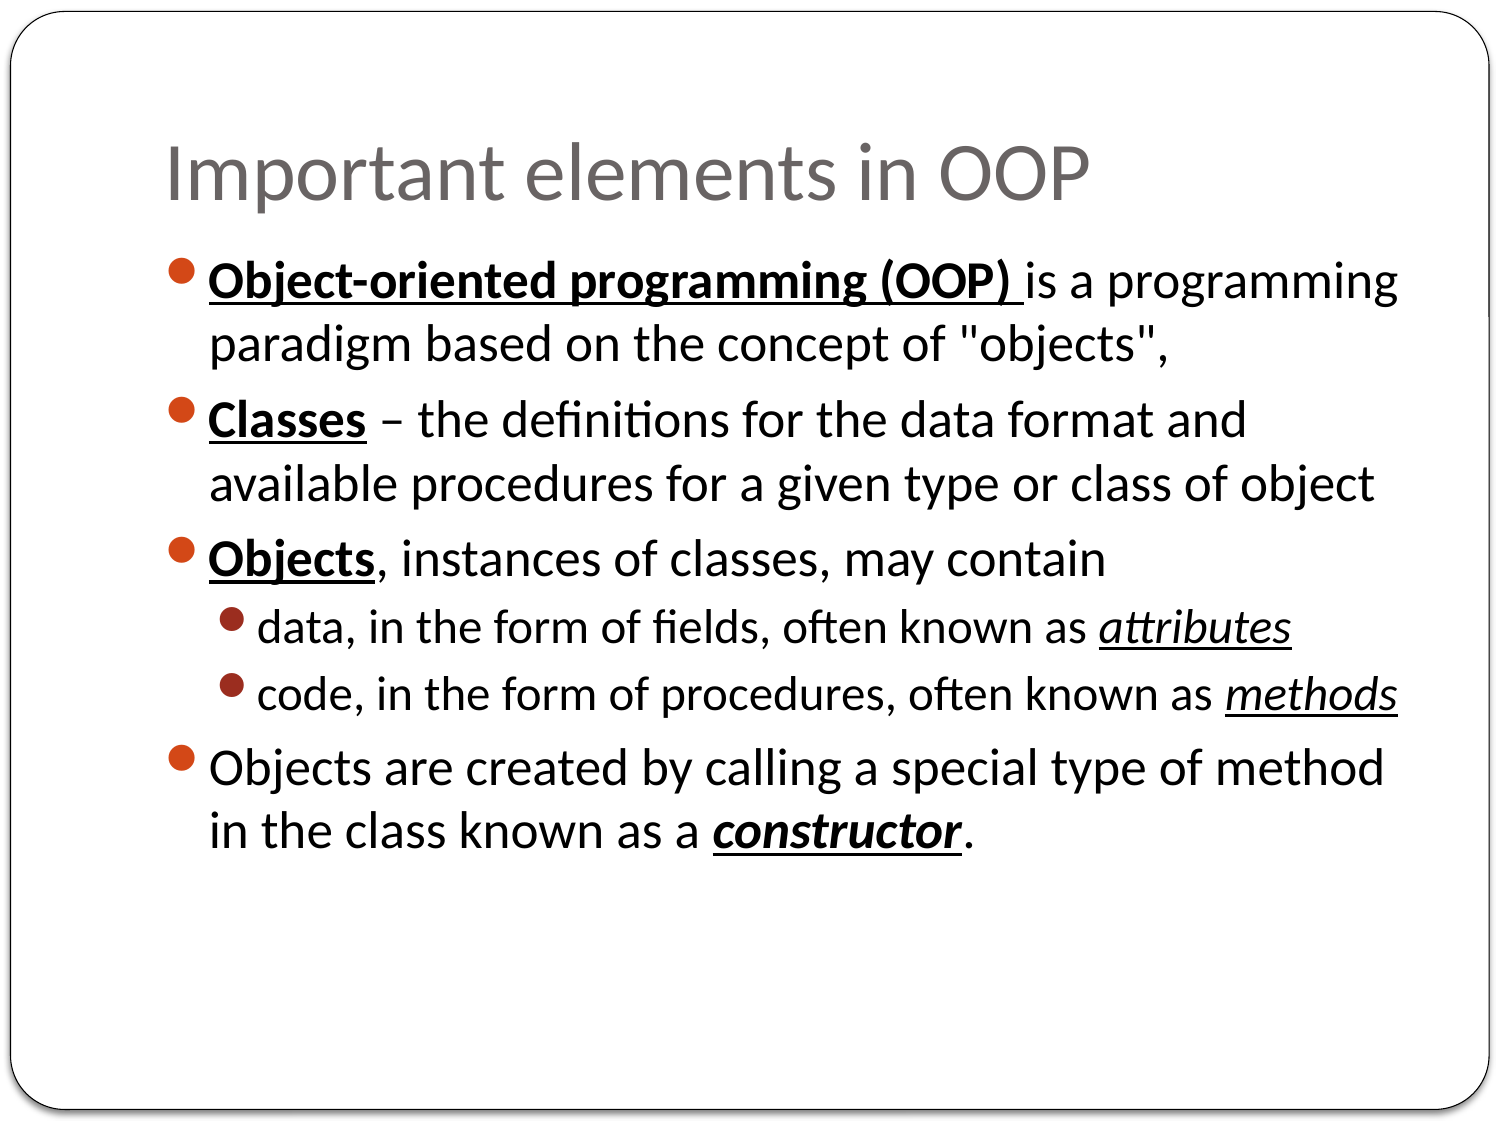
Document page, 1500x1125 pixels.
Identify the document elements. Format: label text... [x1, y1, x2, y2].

title Important elements in OOP [150, 45, 1425, 233]
list Object-oriented programming (OOP) is a programming paradigm based on the concept of "objects", Classes – the definitions for the data format and available procedures for a given type or class of object Objects, instances of classes, may contain data, in the form of fields, often known as attributes code, in the form of procedures, often known as methods Objects are created by calling a special type of method in the class known as a constructor. [150, 237, 1425, 988]
